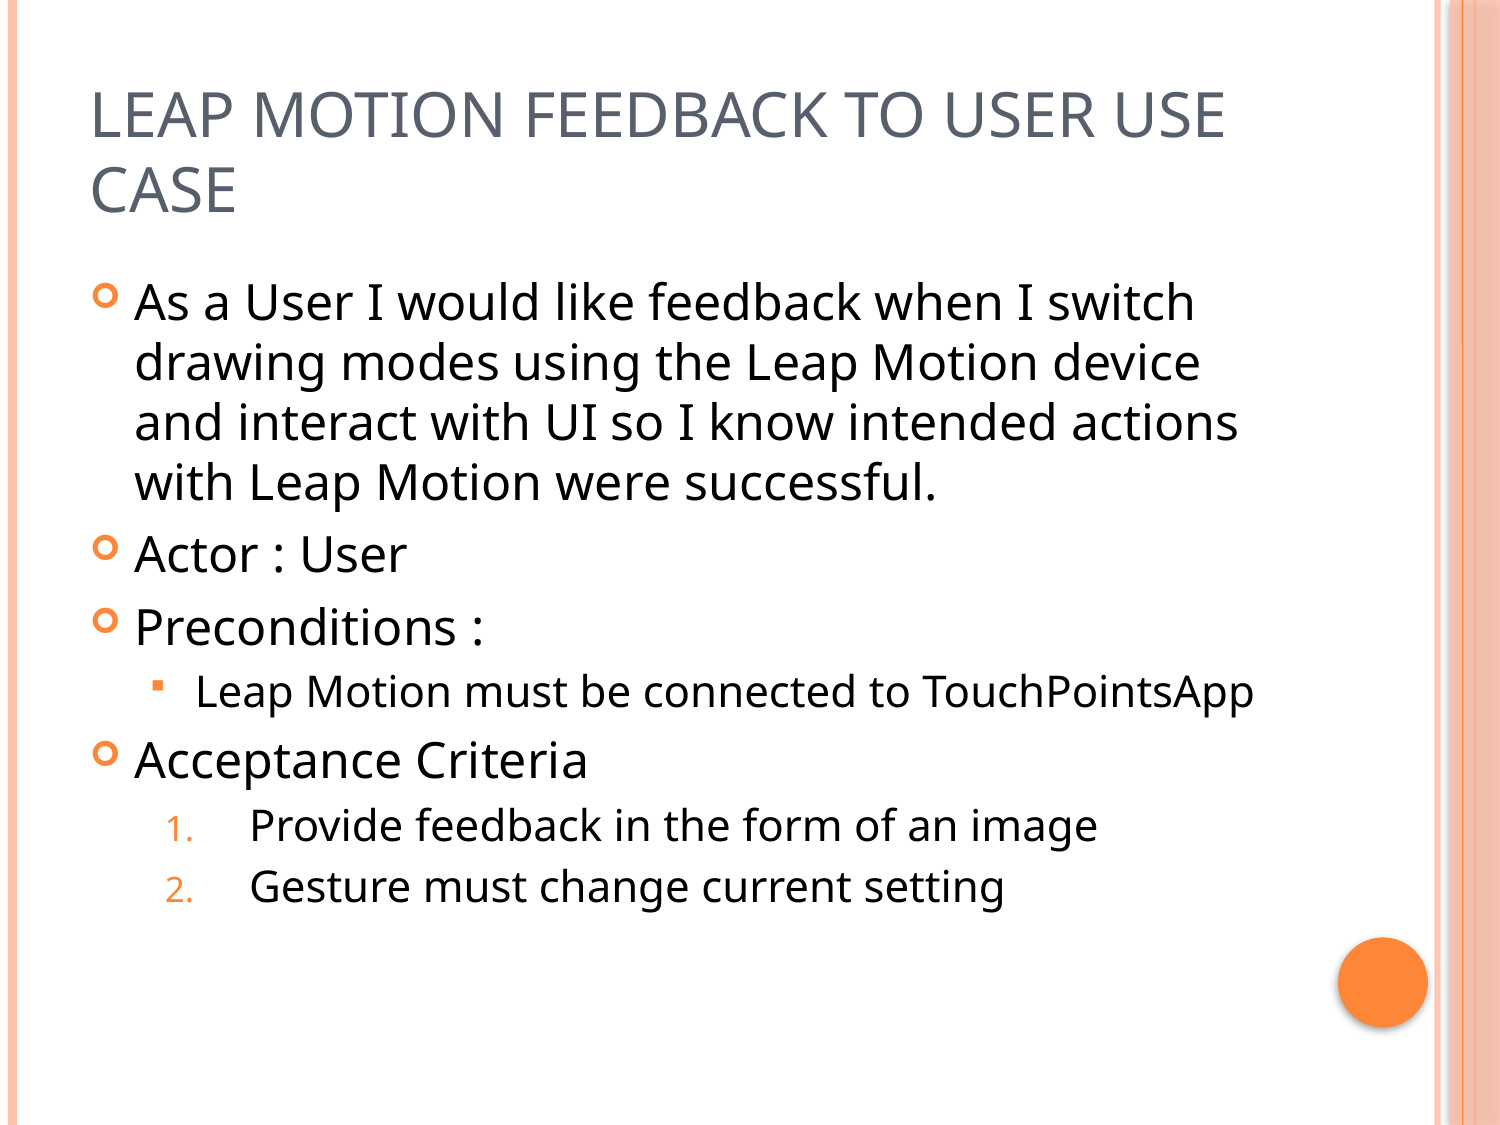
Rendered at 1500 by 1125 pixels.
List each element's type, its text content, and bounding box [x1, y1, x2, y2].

list As a User I would like feedback when I switch drawing modes using the Leap Motion device and interact with UI so I know intended actions with Leap Motion were successful. Actor : User Preconditions : Leap Motion must be connected to TouchPointsApp Acceptance Criteria Provide feedback in the form of an image Gesture must change current setting [75, 262, 1300, 1062]
title Leap Motion Feedback to User Use Case [75, 45, 1300, 233]
